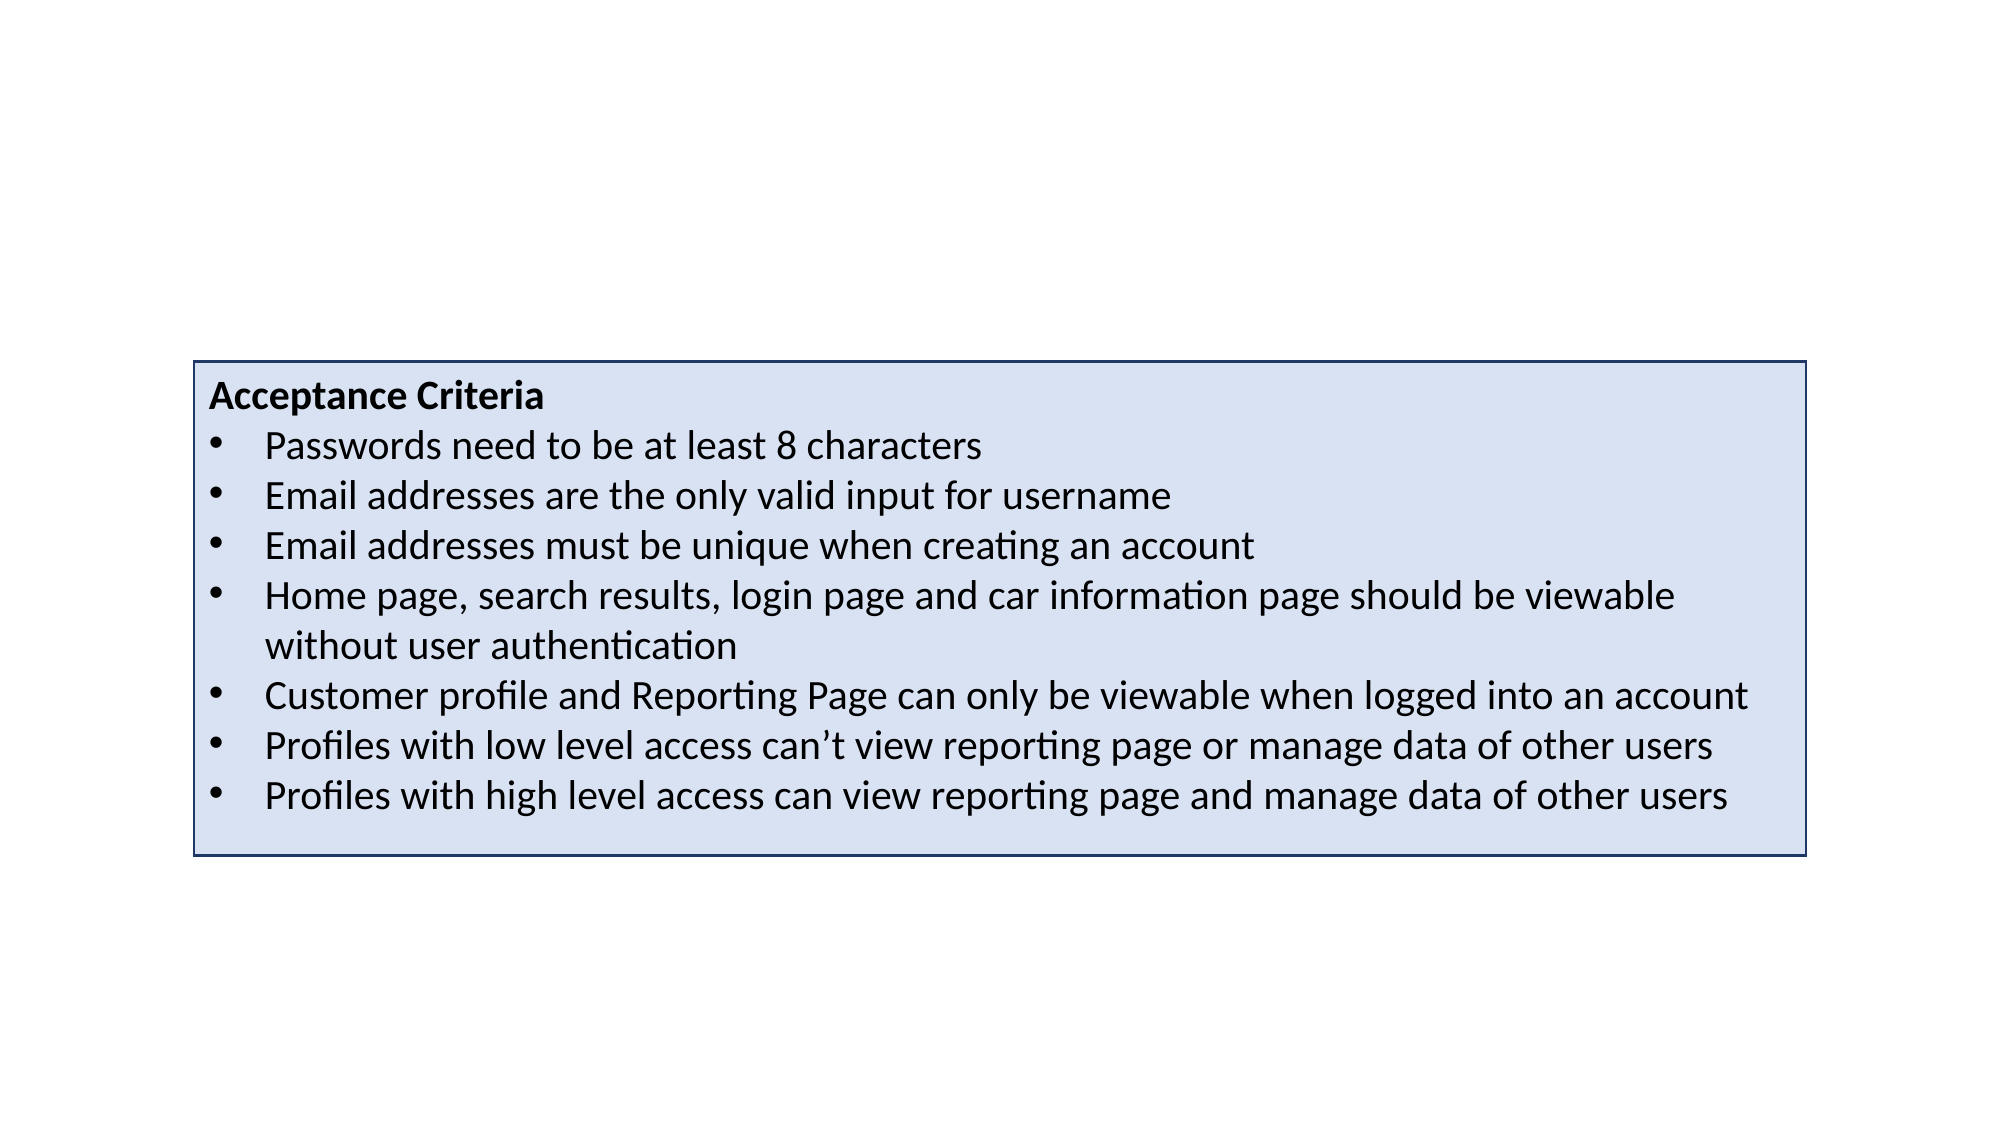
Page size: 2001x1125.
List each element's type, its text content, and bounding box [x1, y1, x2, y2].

text_box Acceptance Criteria Passwords need to be at least 8 characters Email addresses are the only valid input for username Email addresses must be unique when creating an account Home page, search results, login page and car information page should be viewable without user authentication Customer profile and Reporting Page can only be viewable when logged into an account Profiles with low level access can’t view reporting page or manage data of other users Profiles with high level access can view reporting page and manage data of other users [193, 361, 1806, 856]
